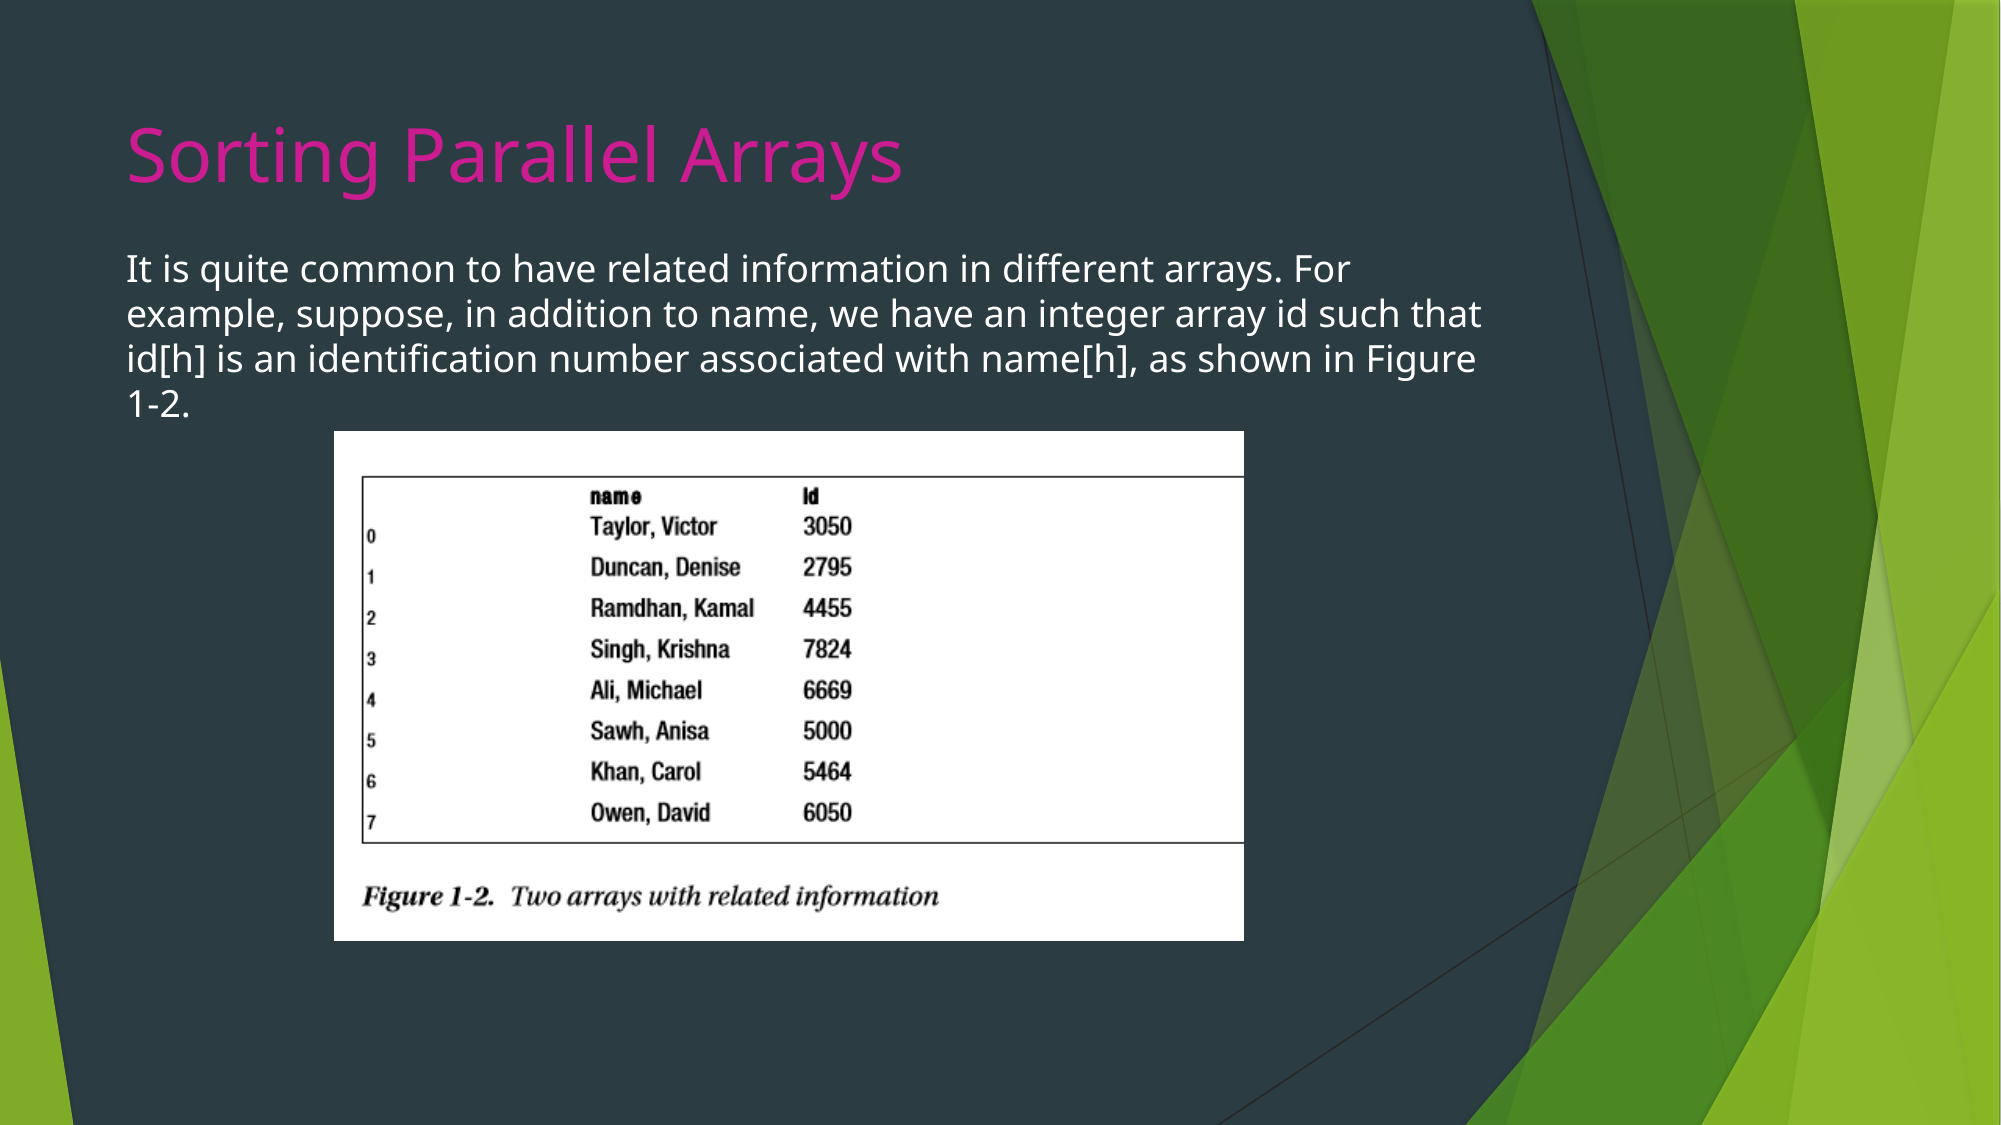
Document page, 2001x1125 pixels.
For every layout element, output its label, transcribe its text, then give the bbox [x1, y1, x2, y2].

list It is quite common to have related information in different arrays. For example, suppose, in addition to name, we have an integer array id such that id[h] is an identification number associated with name[h], as shown in Figure 1-2. [111, 237, 1522, 992]
picture [333, 430, 1245, 942]
title Sorting Parallel Arrays [111, 99, 1522, 237]
